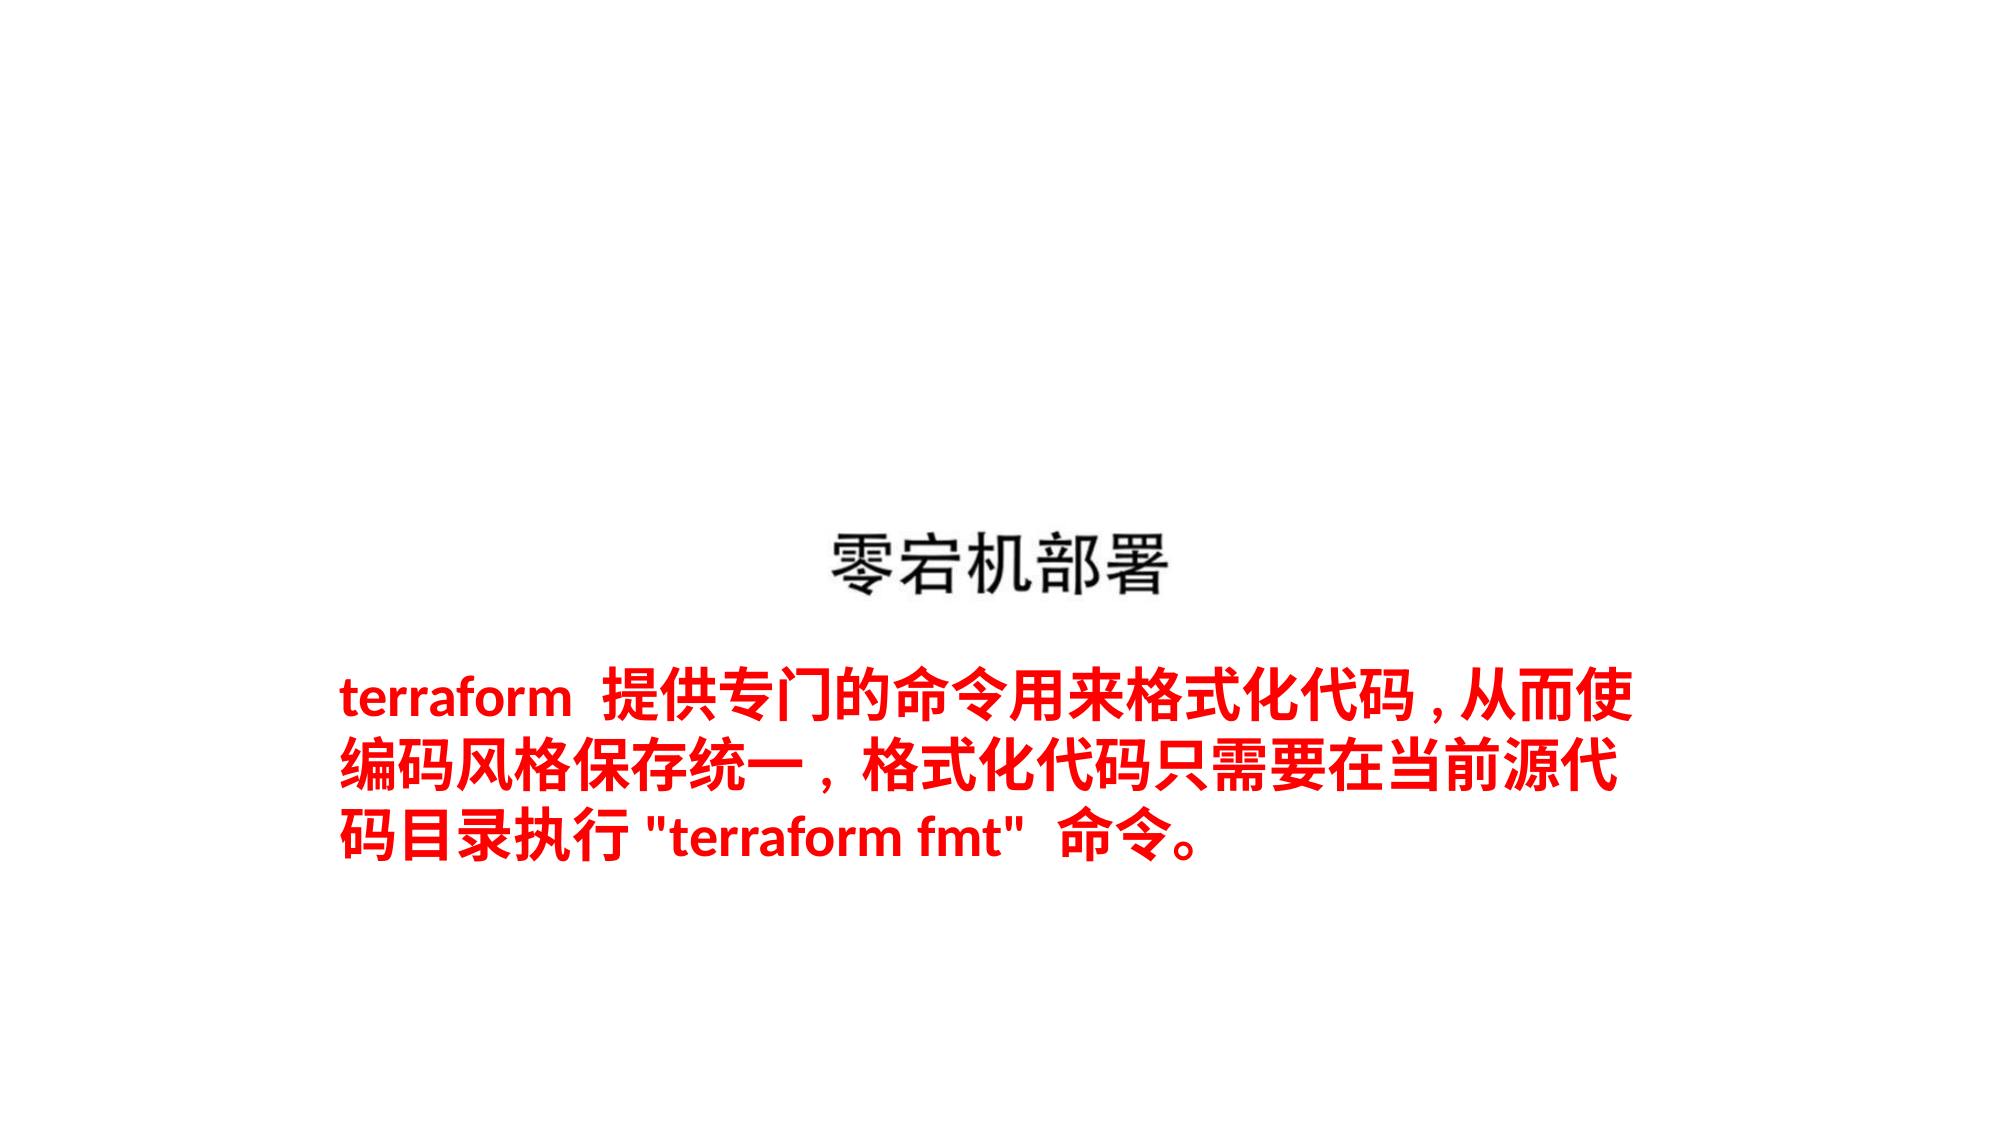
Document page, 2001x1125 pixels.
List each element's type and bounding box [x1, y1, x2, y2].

picture [174, 98, 1825, 1027]
